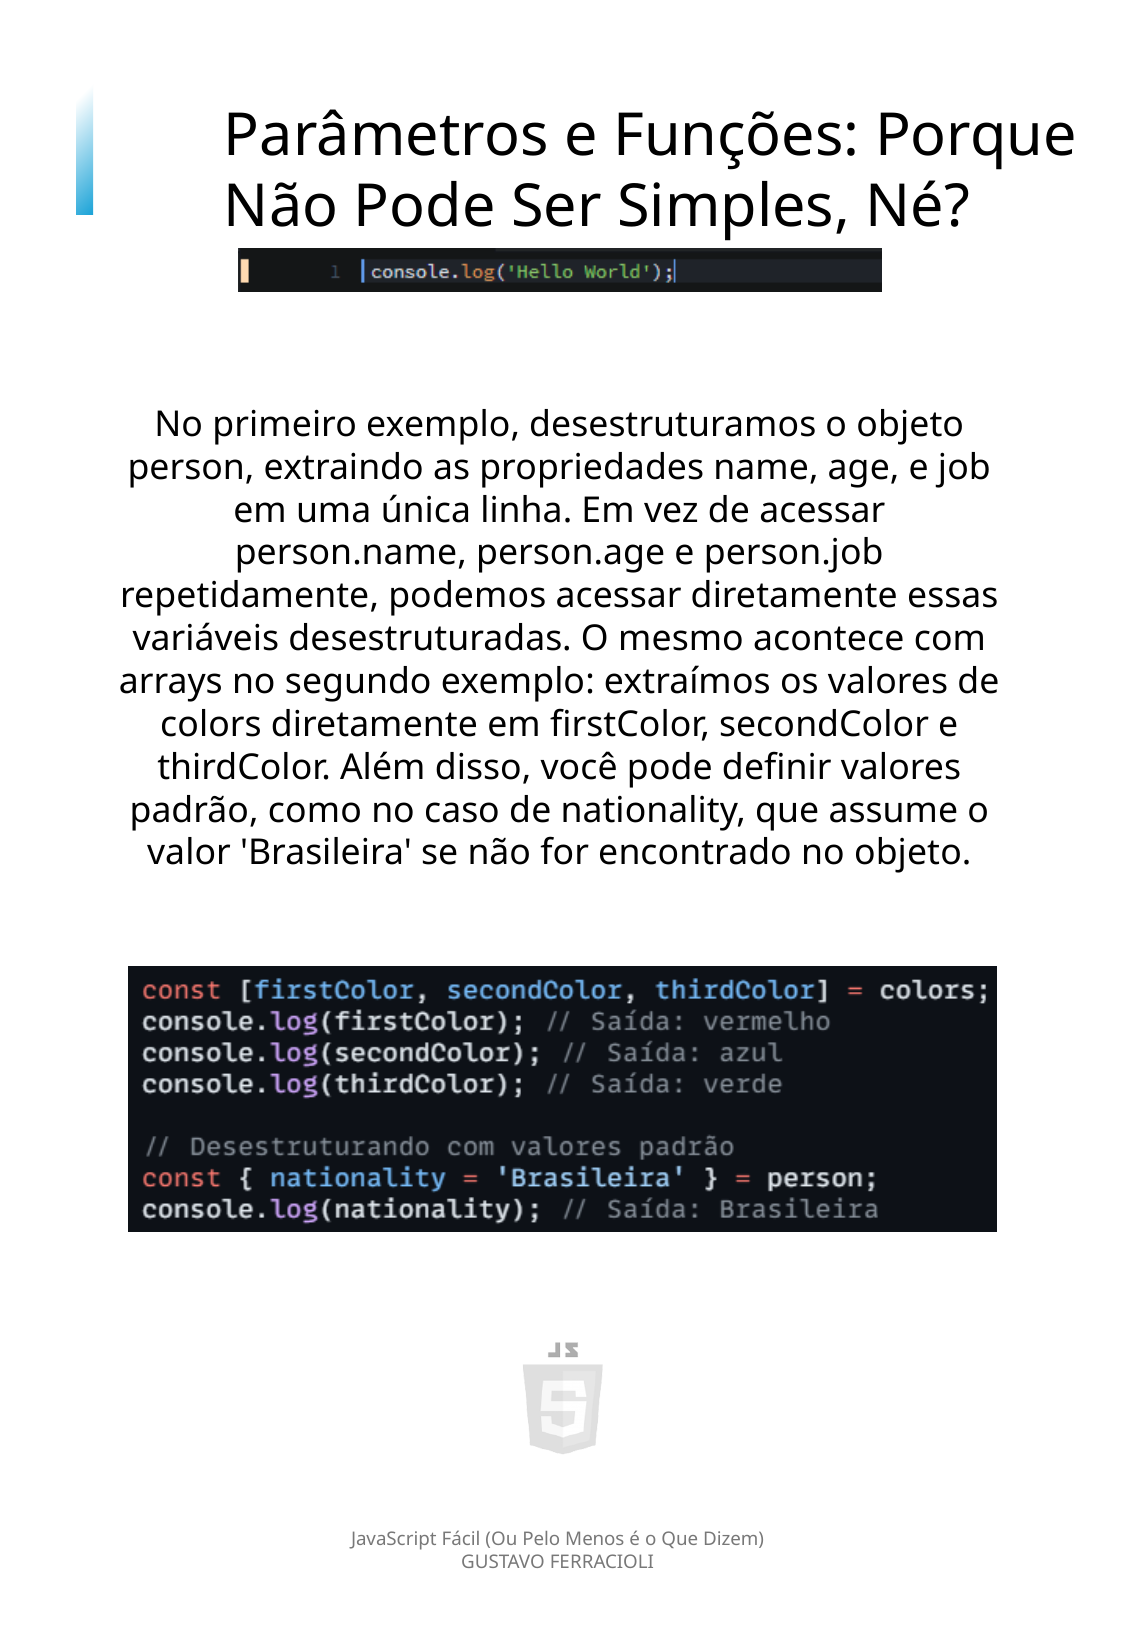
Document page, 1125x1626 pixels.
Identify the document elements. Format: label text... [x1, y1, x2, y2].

picture [503, 1338, 622, 1457]
text_box Parâmetros e Funções: Porque Não Pode Ser Simples, Né? [209, 88, 1125, 318]
picture [237, 247, 883, 292]
text_box [75, 36, 95, 216]
footer JavaScript Fácil (Ou Pelo Menos é o Que Dizem) GUSTAVO FERRACIOLI [94, 1506, 1021, 1593]
text_box No primeiro exemplo, desestruturamos o objeto person, extraindo as propriedades name, age, e job em uma única linha. Em vez de acessar person.name, person.age e person.job repetidamente, podemos acessar diretamente essas variáveis desestruturadas. O mesmo acontece com arrays no segundo exemplo: extraímos os valores de colors diretamente em firstColor, secondColor e thirdColor. Além disso, você pode definir valores padrão, como no caso de nationality, que assume o valor 'Brasileira' se não for encontrado no objeto. [102, 393, 1018, 880]
picture [128, 965, 997, 1233]
